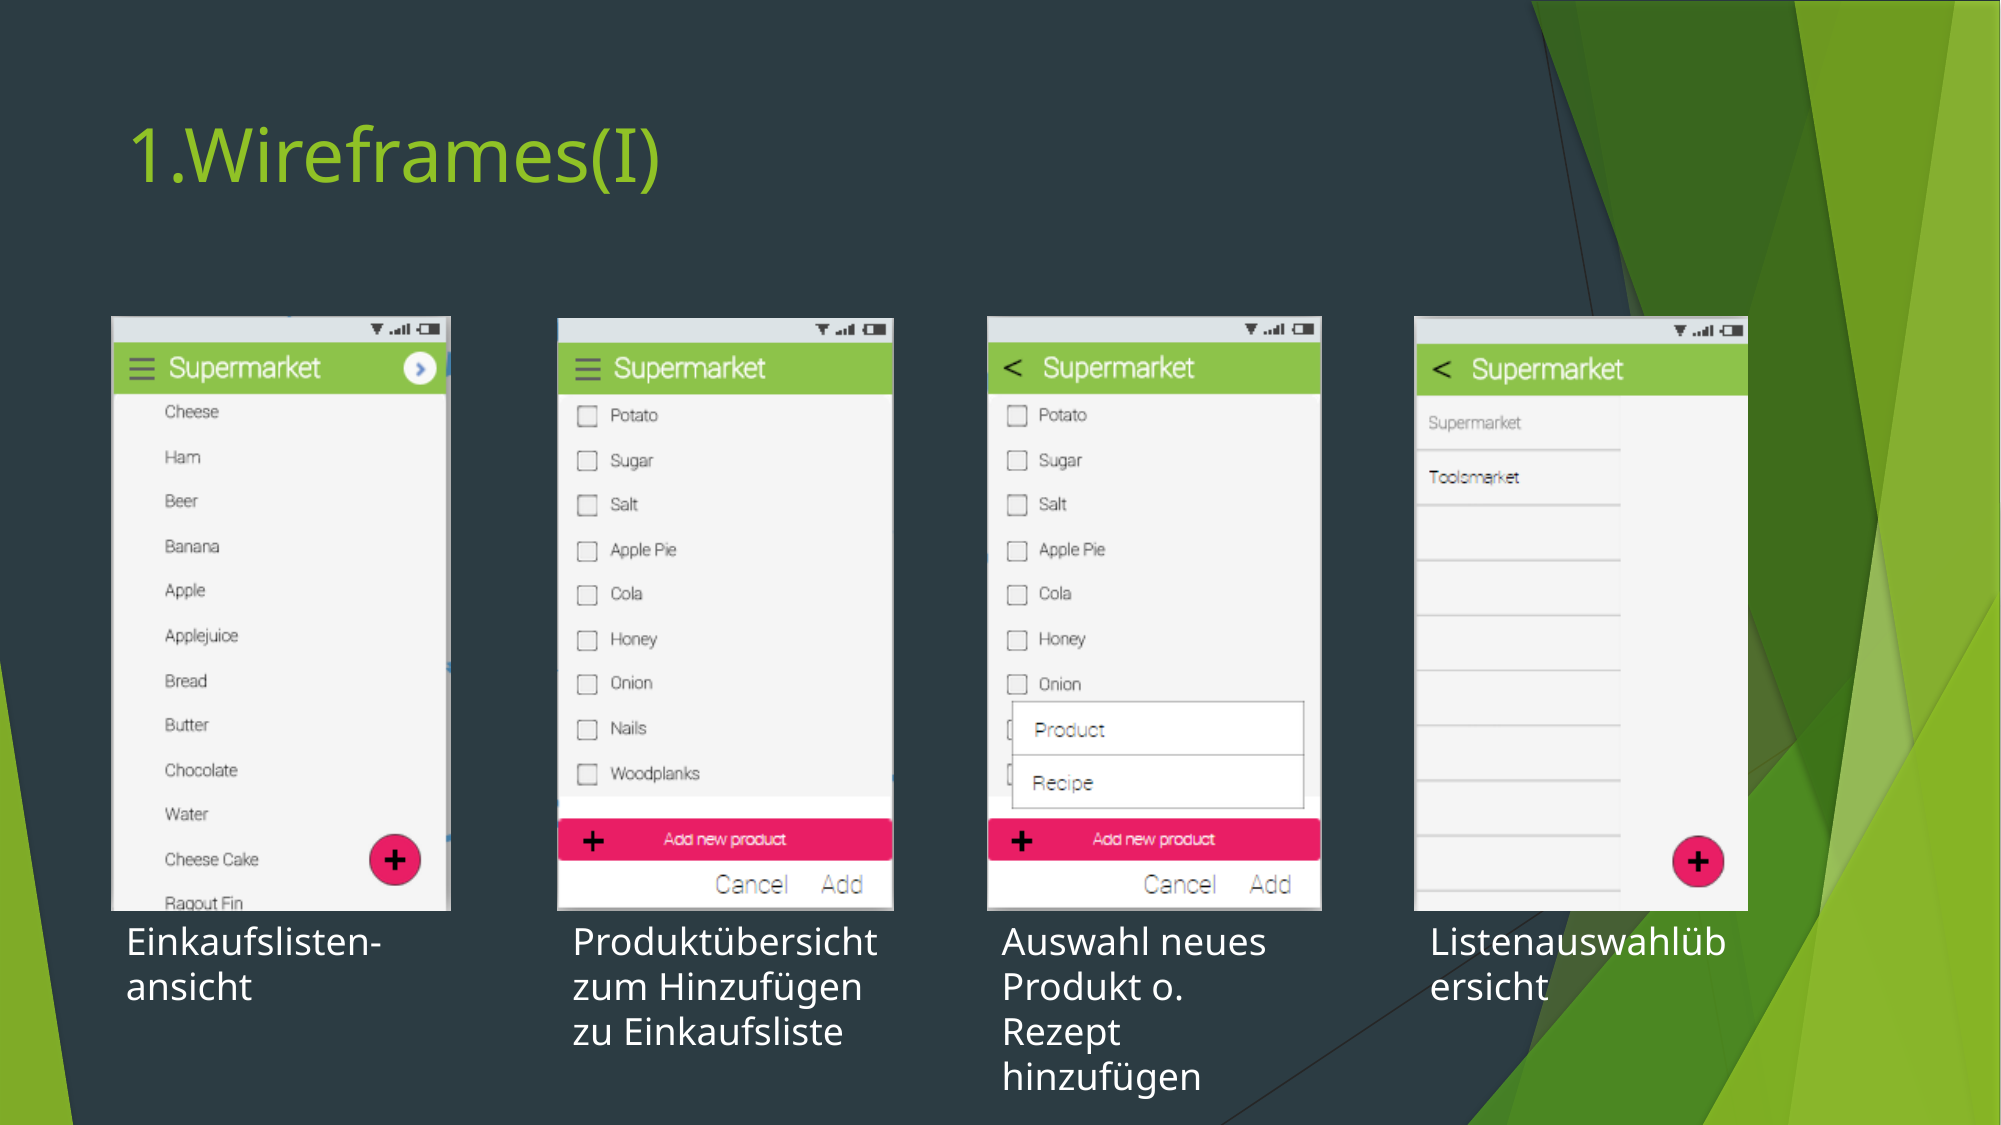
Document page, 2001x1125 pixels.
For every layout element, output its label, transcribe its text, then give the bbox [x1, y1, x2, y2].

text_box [557, 317, 895, 1063]
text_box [1414, 316, 1749, 1017]
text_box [986, 316, 1322, 1063]
title 1.Wireframes(I) [111, 99, 1522, 317]
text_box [110, 316, 451, 1017]
